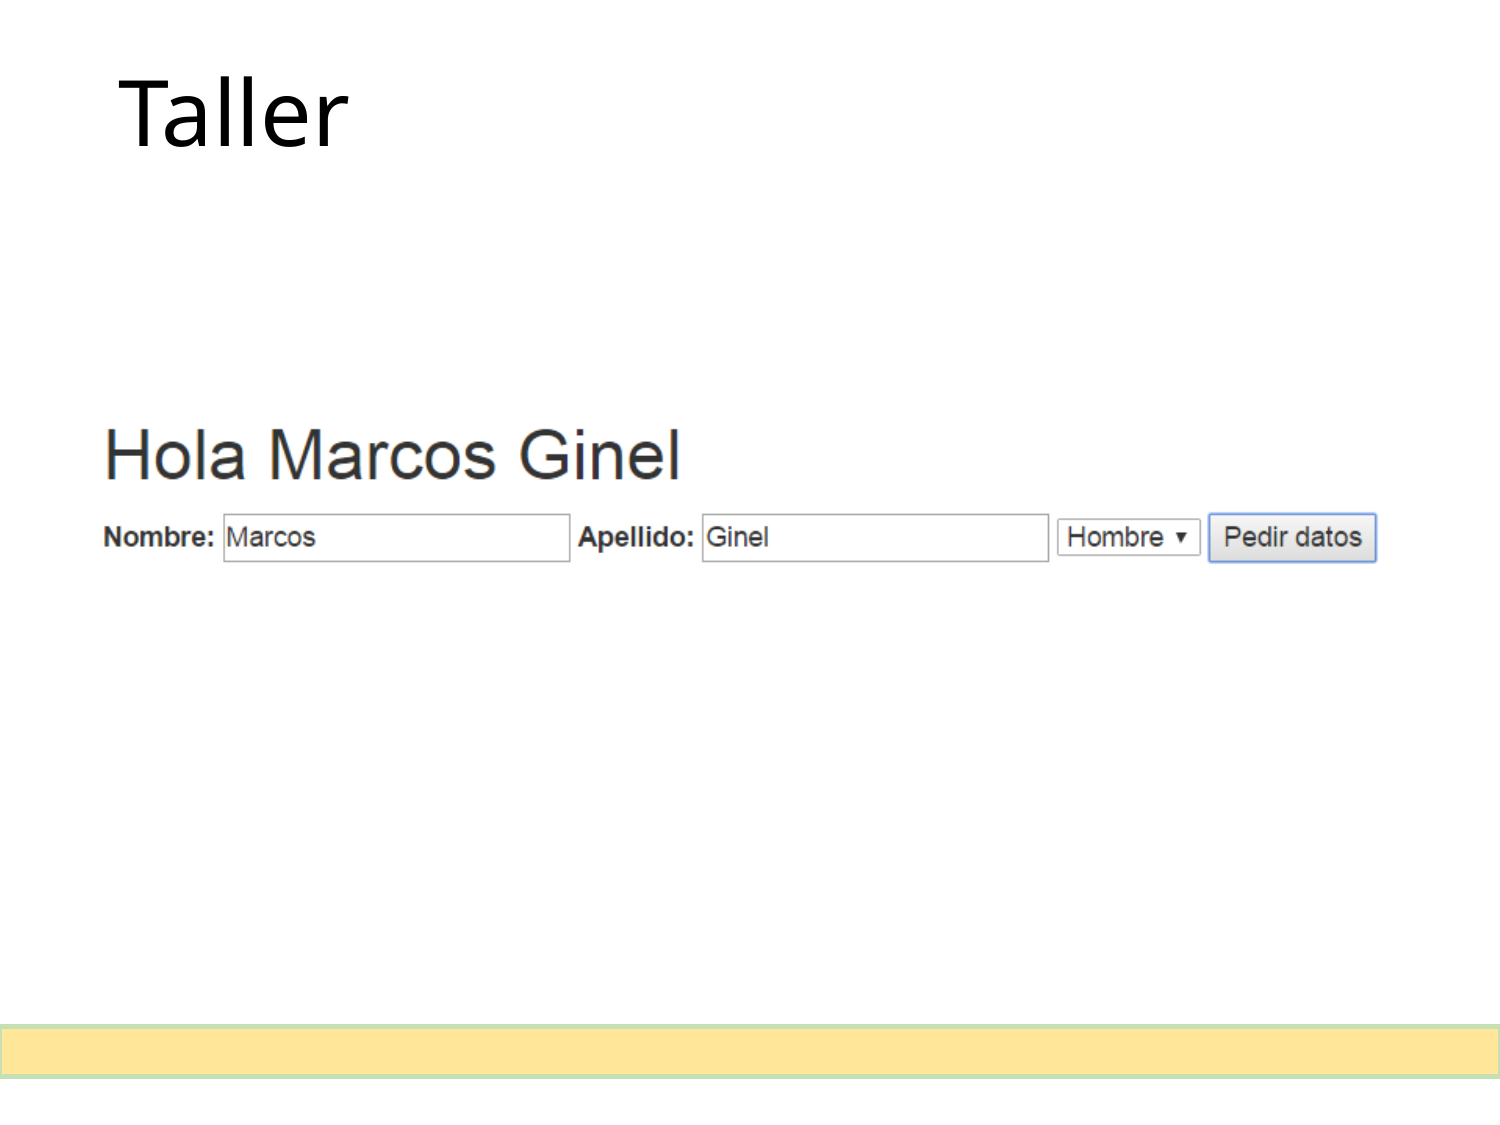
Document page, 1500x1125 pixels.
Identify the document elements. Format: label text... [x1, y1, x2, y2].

picture [75, 384, 1425, 611]
title Taller [103, 59, 1397, 174]
text_box [0, 1026, 1500, 1078]
